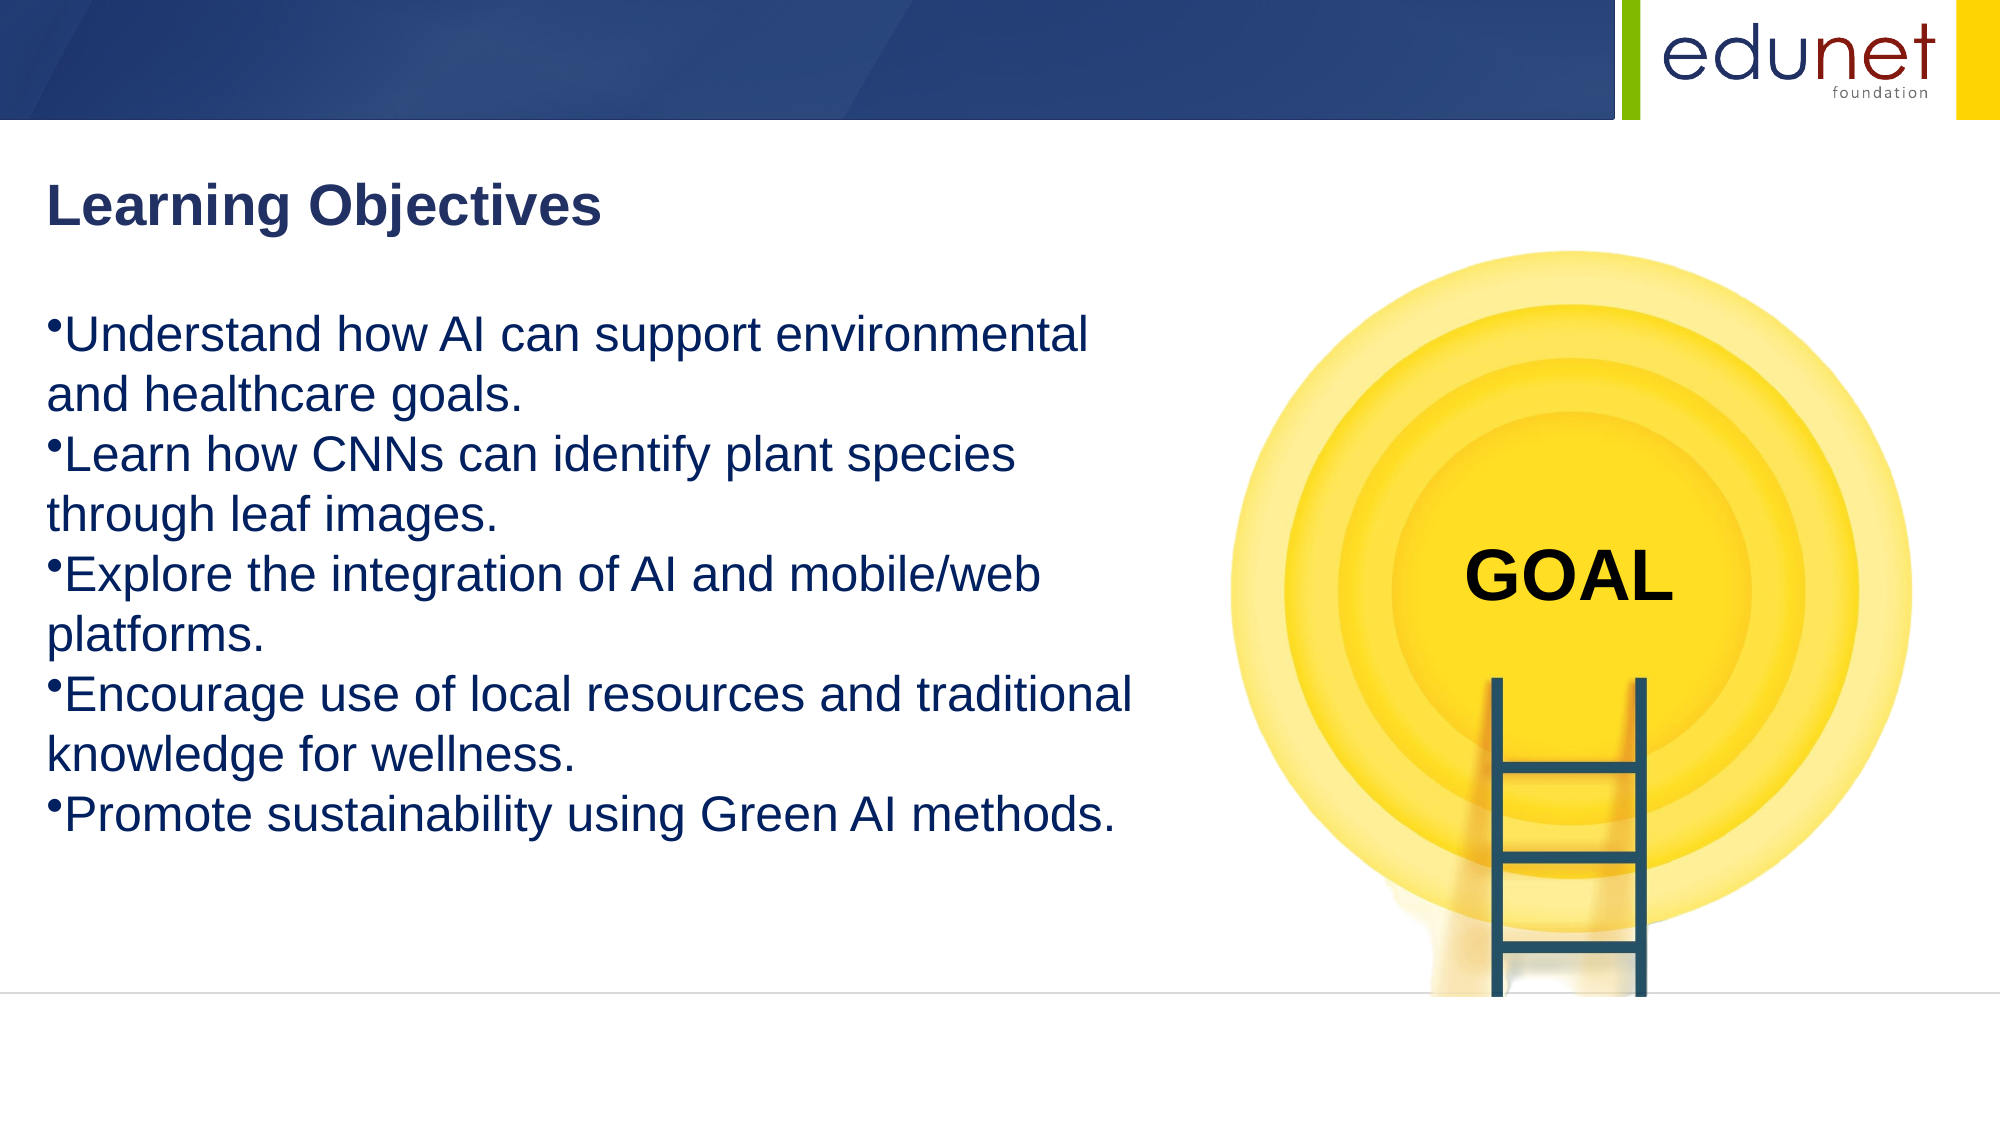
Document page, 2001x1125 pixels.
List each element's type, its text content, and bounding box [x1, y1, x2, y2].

picture [1204, 236, 1944, 997]
text_box Understand how AI can support environmental and healthcare goals. Learn how CNNs can identify plant species through leaf images. Explore the integration of AI and mobile/web platforms. Encourage use of local resources and traditional knowledge for wellness. Promote sustainability using Green AI methods. [31, 294, 1167, 849]
text_box Learning Objectives [31, 159, 634, 245]
picture [1652, 12, 1948, 108]
